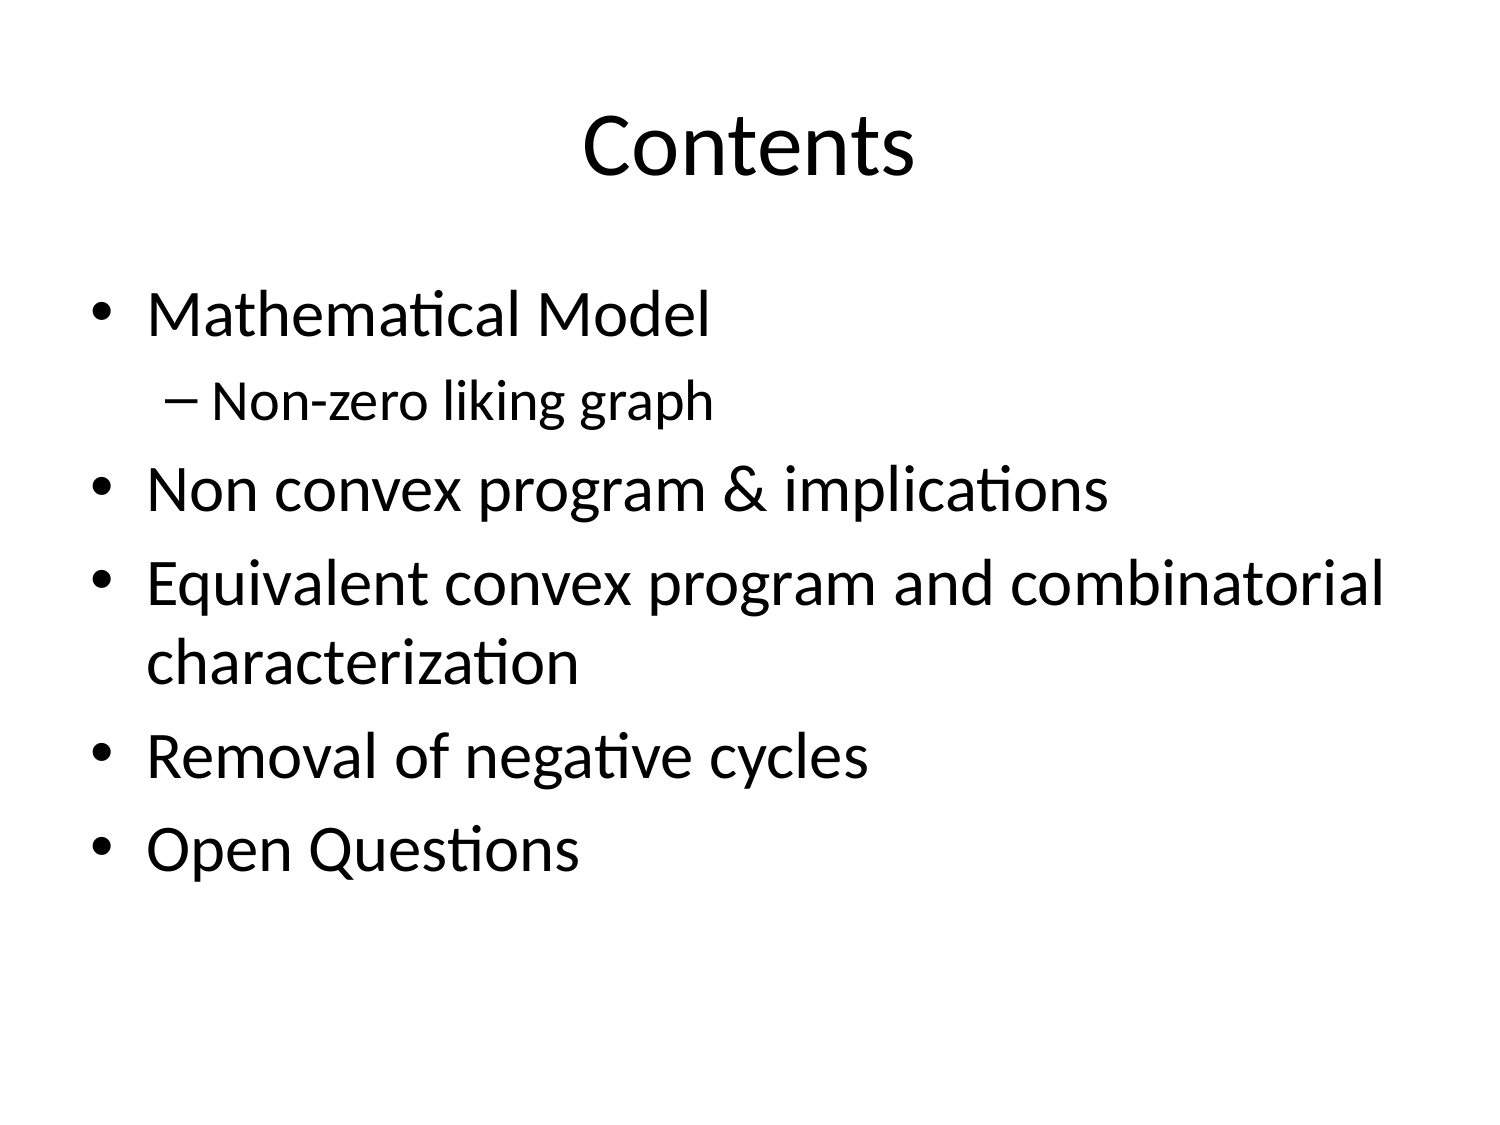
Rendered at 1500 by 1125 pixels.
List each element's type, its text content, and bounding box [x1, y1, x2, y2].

title Contents [75, 45, 1425, 233]
list Mathematical Model Non-zero liking graph Non convex program & implications Equivalent convex program and combinatorial characterization Removal of negative cycles Open Questions [75, 262, 1425, 1005]
